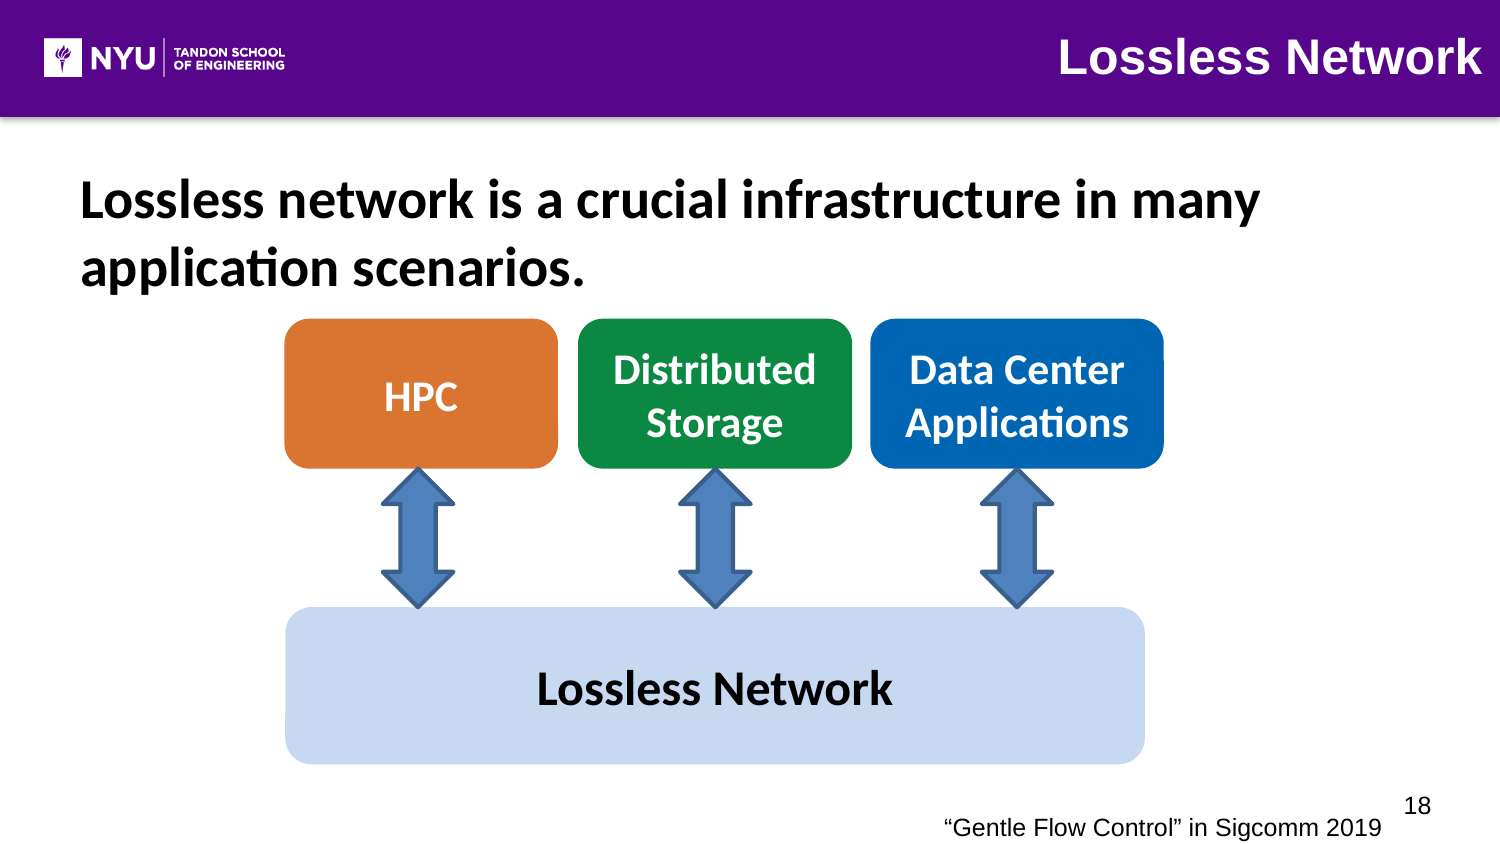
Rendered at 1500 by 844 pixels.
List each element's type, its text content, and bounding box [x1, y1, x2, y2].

text_box [979, 466, 1055, 610]
text_box Lossless network is a crucial infrastructure in many application scenarios. [65, 155, 1431, 305]
text_box Data Center Applications [868, 316, 1166, 471]
picture [44, 38, 285, 77]
text_box “Gentle Flow Control” in Sigcomm 2019 [929, 788, 1398, 844]
text_box HPC [284, 318, 559, 469]
text_box 18 [1096, 782, 1447, 828]
text_box [380, 466, 456, 610]
text_box [678, 466, 753, 610]
text_box Lossless Network [1042, 16, 1498, 92]
text_box Distributed Storage [575, 316, 855, 471]
text_box Lossless Network [283, 604, 1147, 767]
